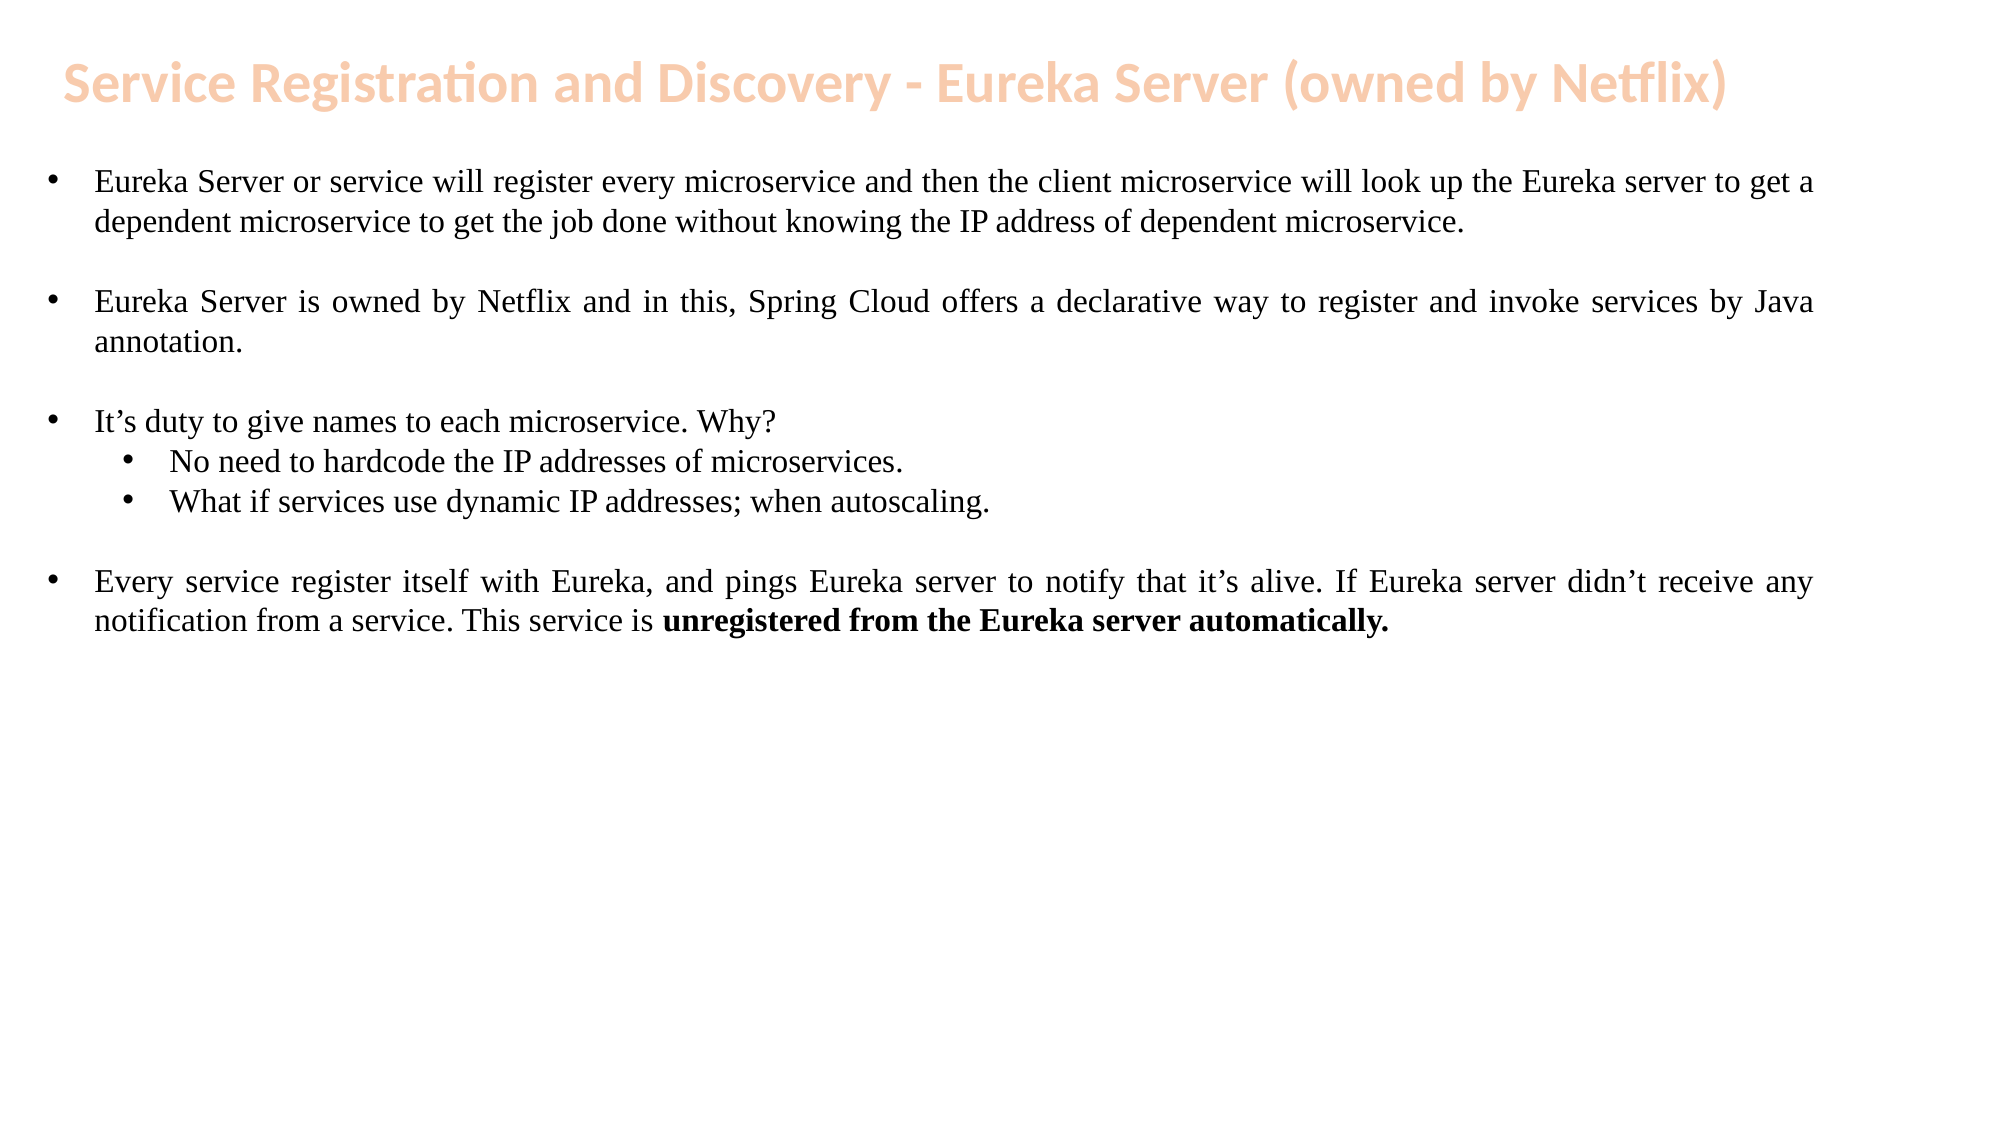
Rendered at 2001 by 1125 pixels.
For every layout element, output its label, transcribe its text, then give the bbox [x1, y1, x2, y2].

text_box Eureka Server or service will register every microservice and then the client microservice will look up the Eureka server to get a dependent microservice to get the job done without knowing the IP address of dependent microservice. Eureka Server is owned by Netflix and in this, Spring Cloud offers a declarative way to register and invoke services by Java annotation. It’s duty to give names to each microservice. Why? No need to hardcode the IP addresses of microservices. What if services use dynamic IP addresses; when autoscaling. Every service register itself with Eureka, and pings Eureka server to notify that it’s alive. If Eureka server didn’t receive any notification from a service. This service is unregistered from the Eureka server automatically. [32, 152, 1833, 691]
text_box Service Registration and Discovery - Eureka Server (owned by Netflix) [48, 37, 1745, 123]
